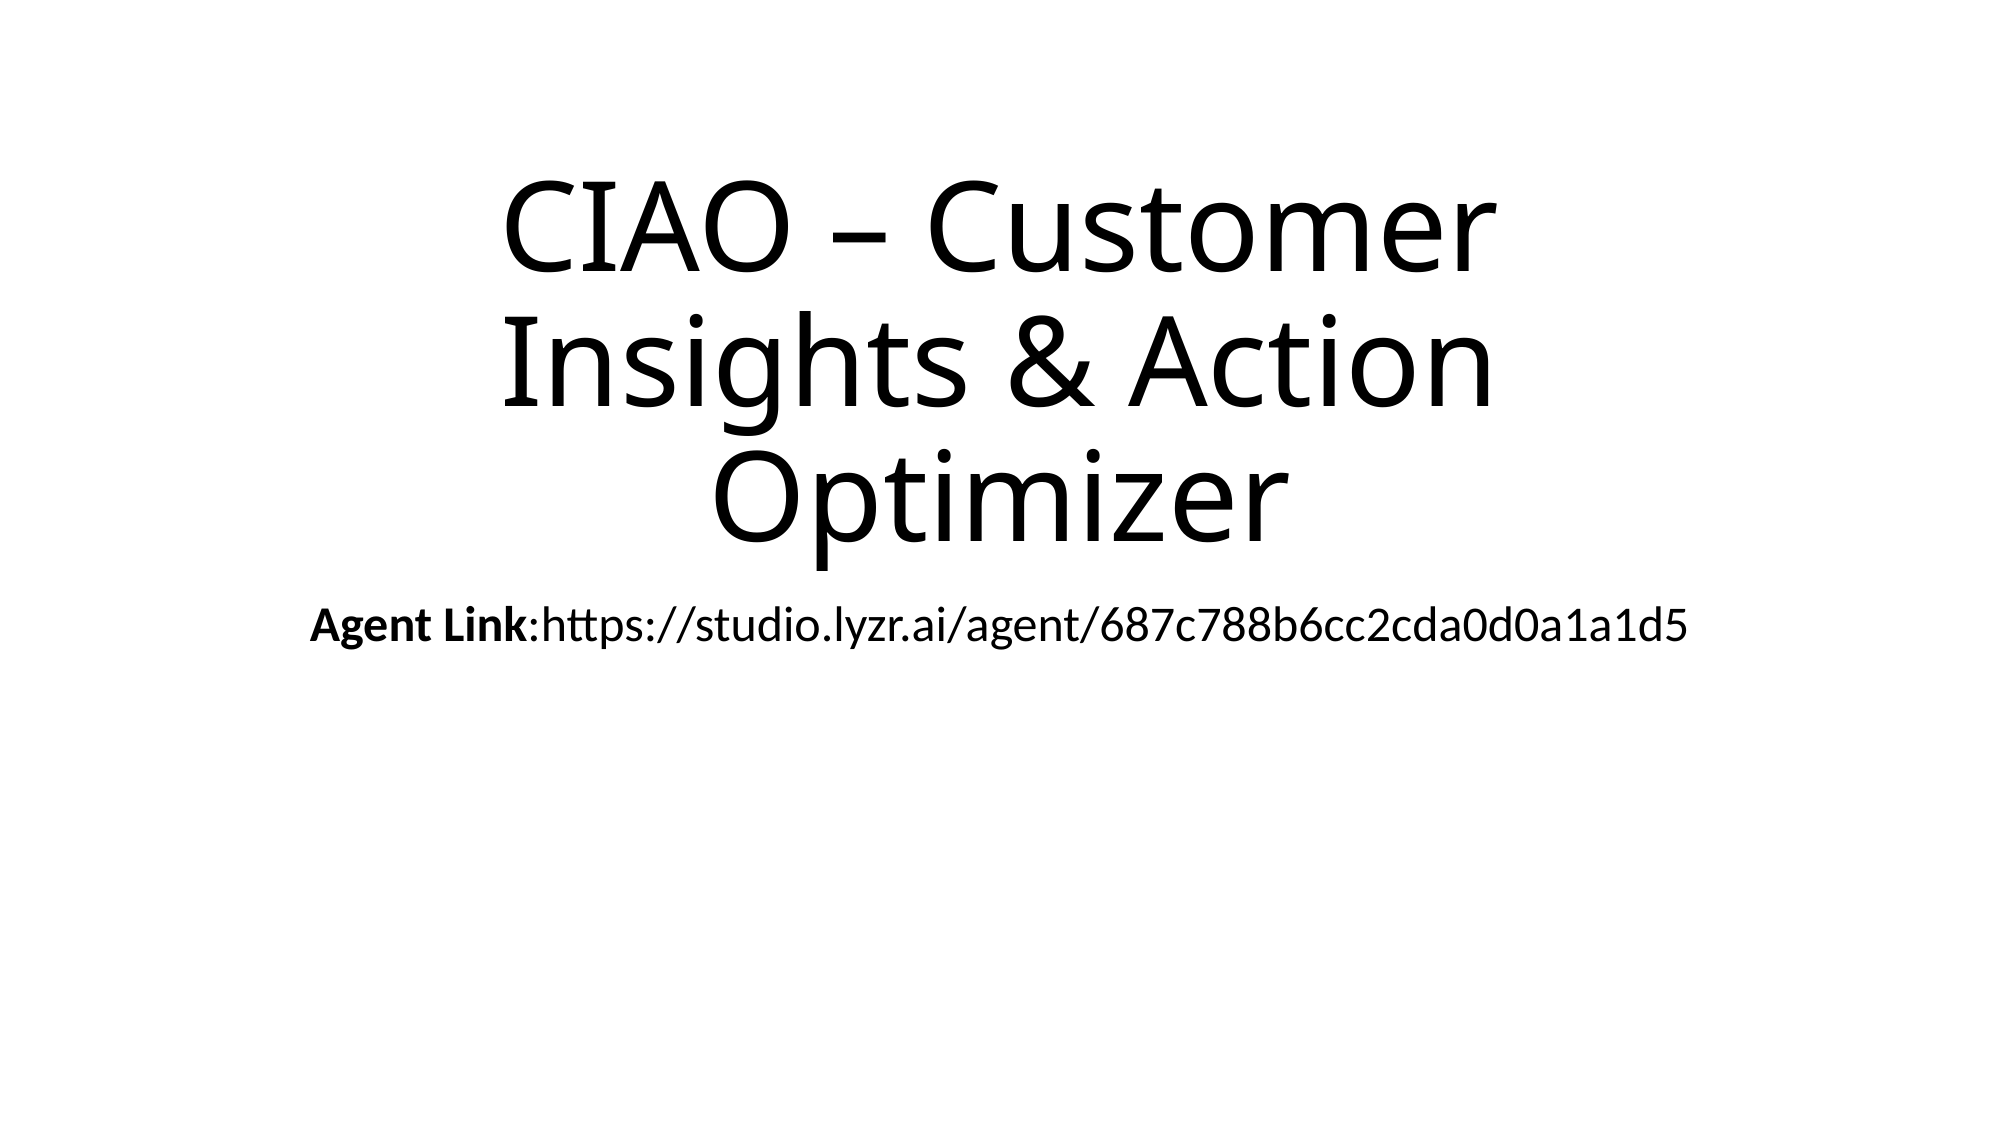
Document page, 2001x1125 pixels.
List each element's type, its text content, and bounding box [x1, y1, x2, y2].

title CIAO – Customer Insights & Action Optimizer [249, 184, 1750, 576]
subtitle Agent Link:https://studio.lyzr.ai/agent/687c788b6cc2cda0d0a1a1d5 [249, 590, 1750, 863]
